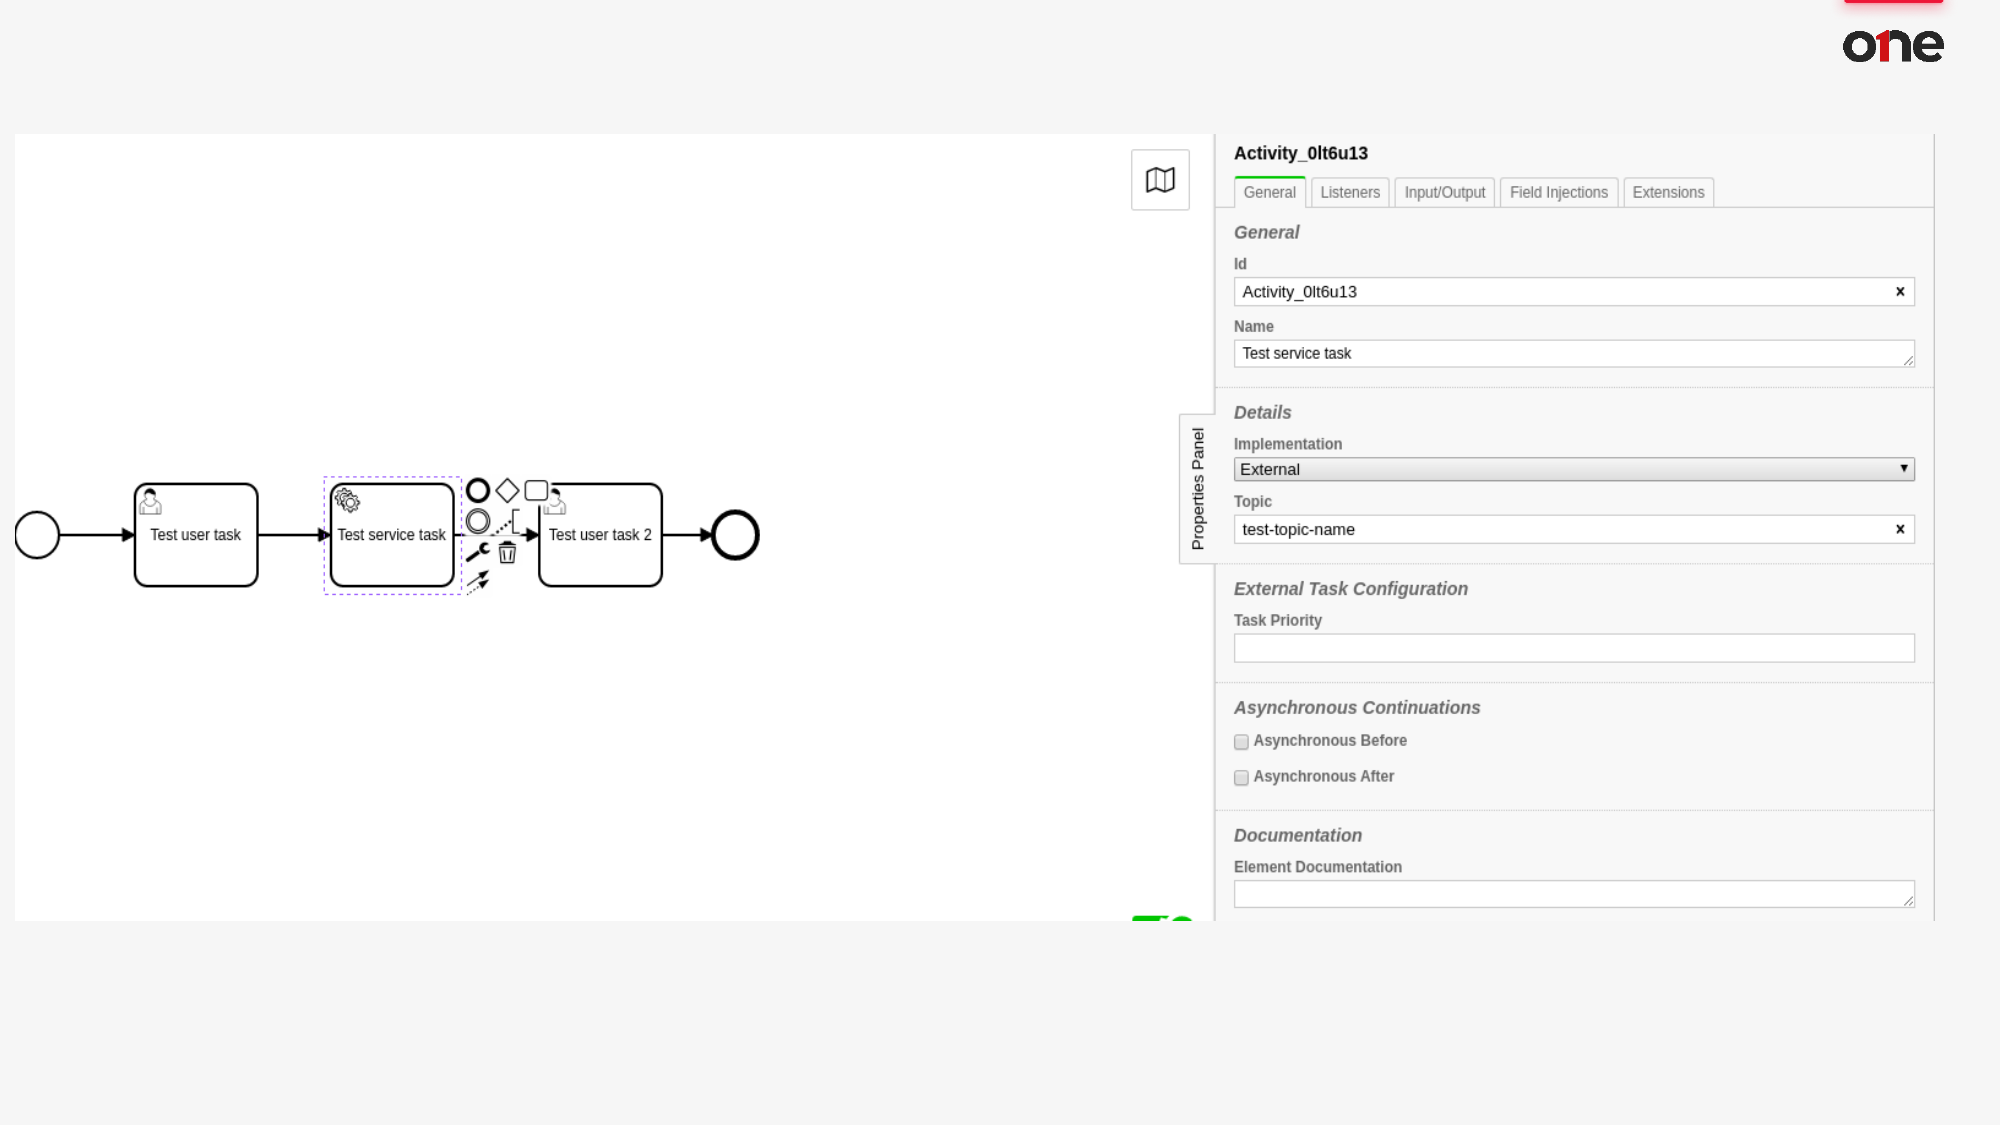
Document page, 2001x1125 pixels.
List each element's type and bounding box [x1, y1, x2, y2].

picture [15, 134, 1936, 922]
picture [1843, 30, 1944, 62]
picture [1825, 0, 1961, 22]
